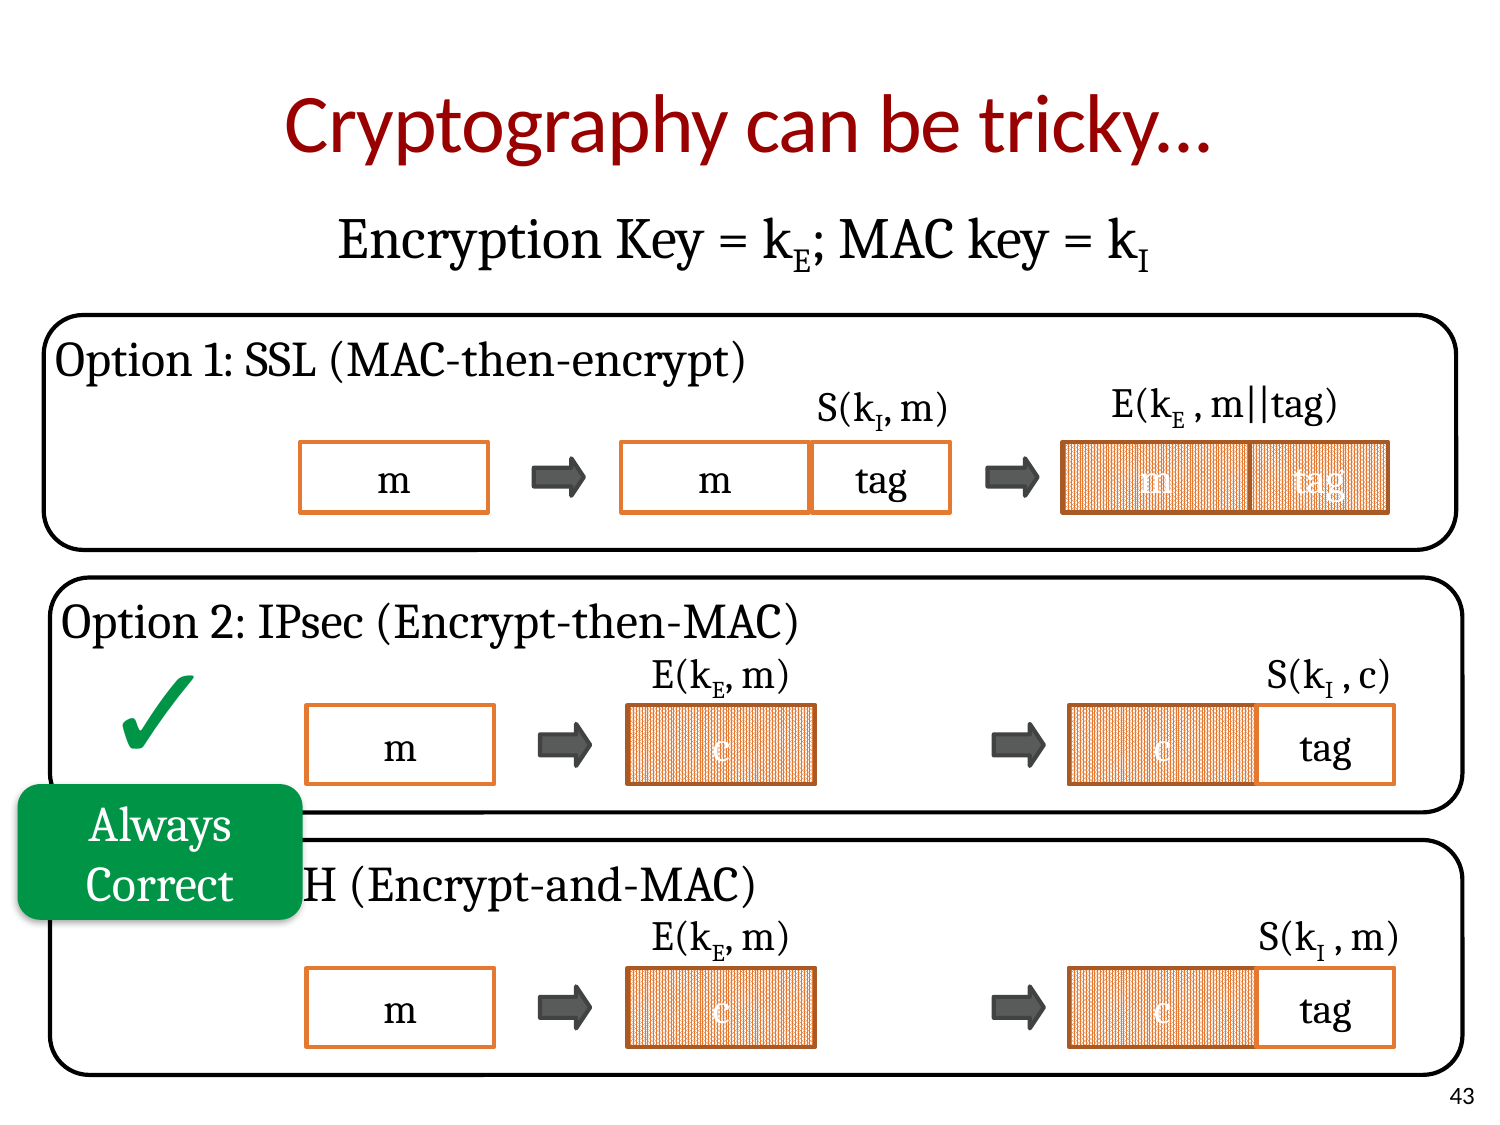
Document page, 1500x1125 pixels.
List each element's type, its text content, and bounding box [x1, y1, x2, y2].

slide_number 43 [1125, 1065, 1475, 1125]
text_box Always Correct [16, 783, 304, 921]
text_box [43, 314, 1457, 551]
text_box Encryption Key = kE; MAC key = kI [337, 200, 1163, 280]
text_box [49, 577, 1463, 813]
title Cryptography can be tricky... [75, 24, 1425, 213]
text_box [49, 839, 1463, 1076]
